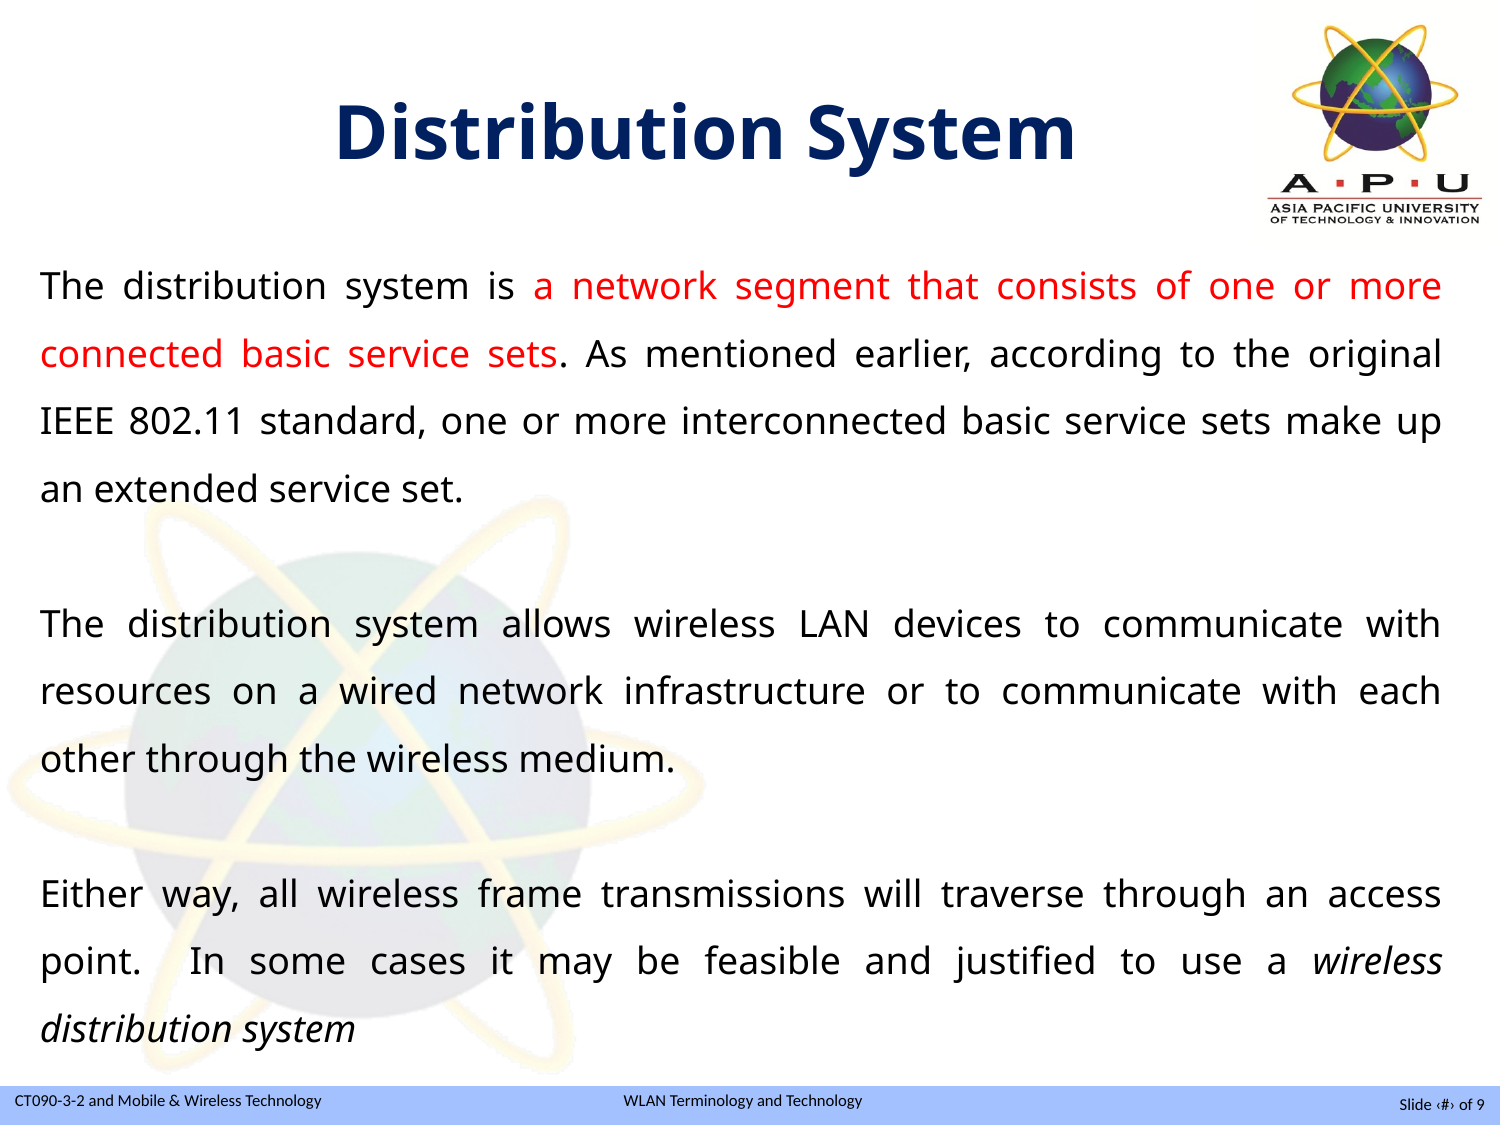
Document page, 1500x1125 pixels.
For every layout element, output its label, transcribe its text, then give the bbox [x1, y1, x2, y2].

text_box The distribution system is a network segment that consists of one or more connected basic service sets. As mentioned earlier, according to the original IEEE 802.11 standard, one or more interconnected basic service sets make up an extended service set. The distribution system allows wireless LAN devices to communicate with resources on a wired network infrastructure or to communicate with each other through the wireless medium. Either way, all wireless frame transmissions will traverse through an access point. In some cases it may be feasible and justified to use a wireless distribution system [24, 232, 1459, 1058]
picture [1251, 0, 1500, 249]
footer Slide ‹#› of 9 [1024, 1086, 1500, 1125]
text_box Distribution System [24, 65, 1388, 195]
